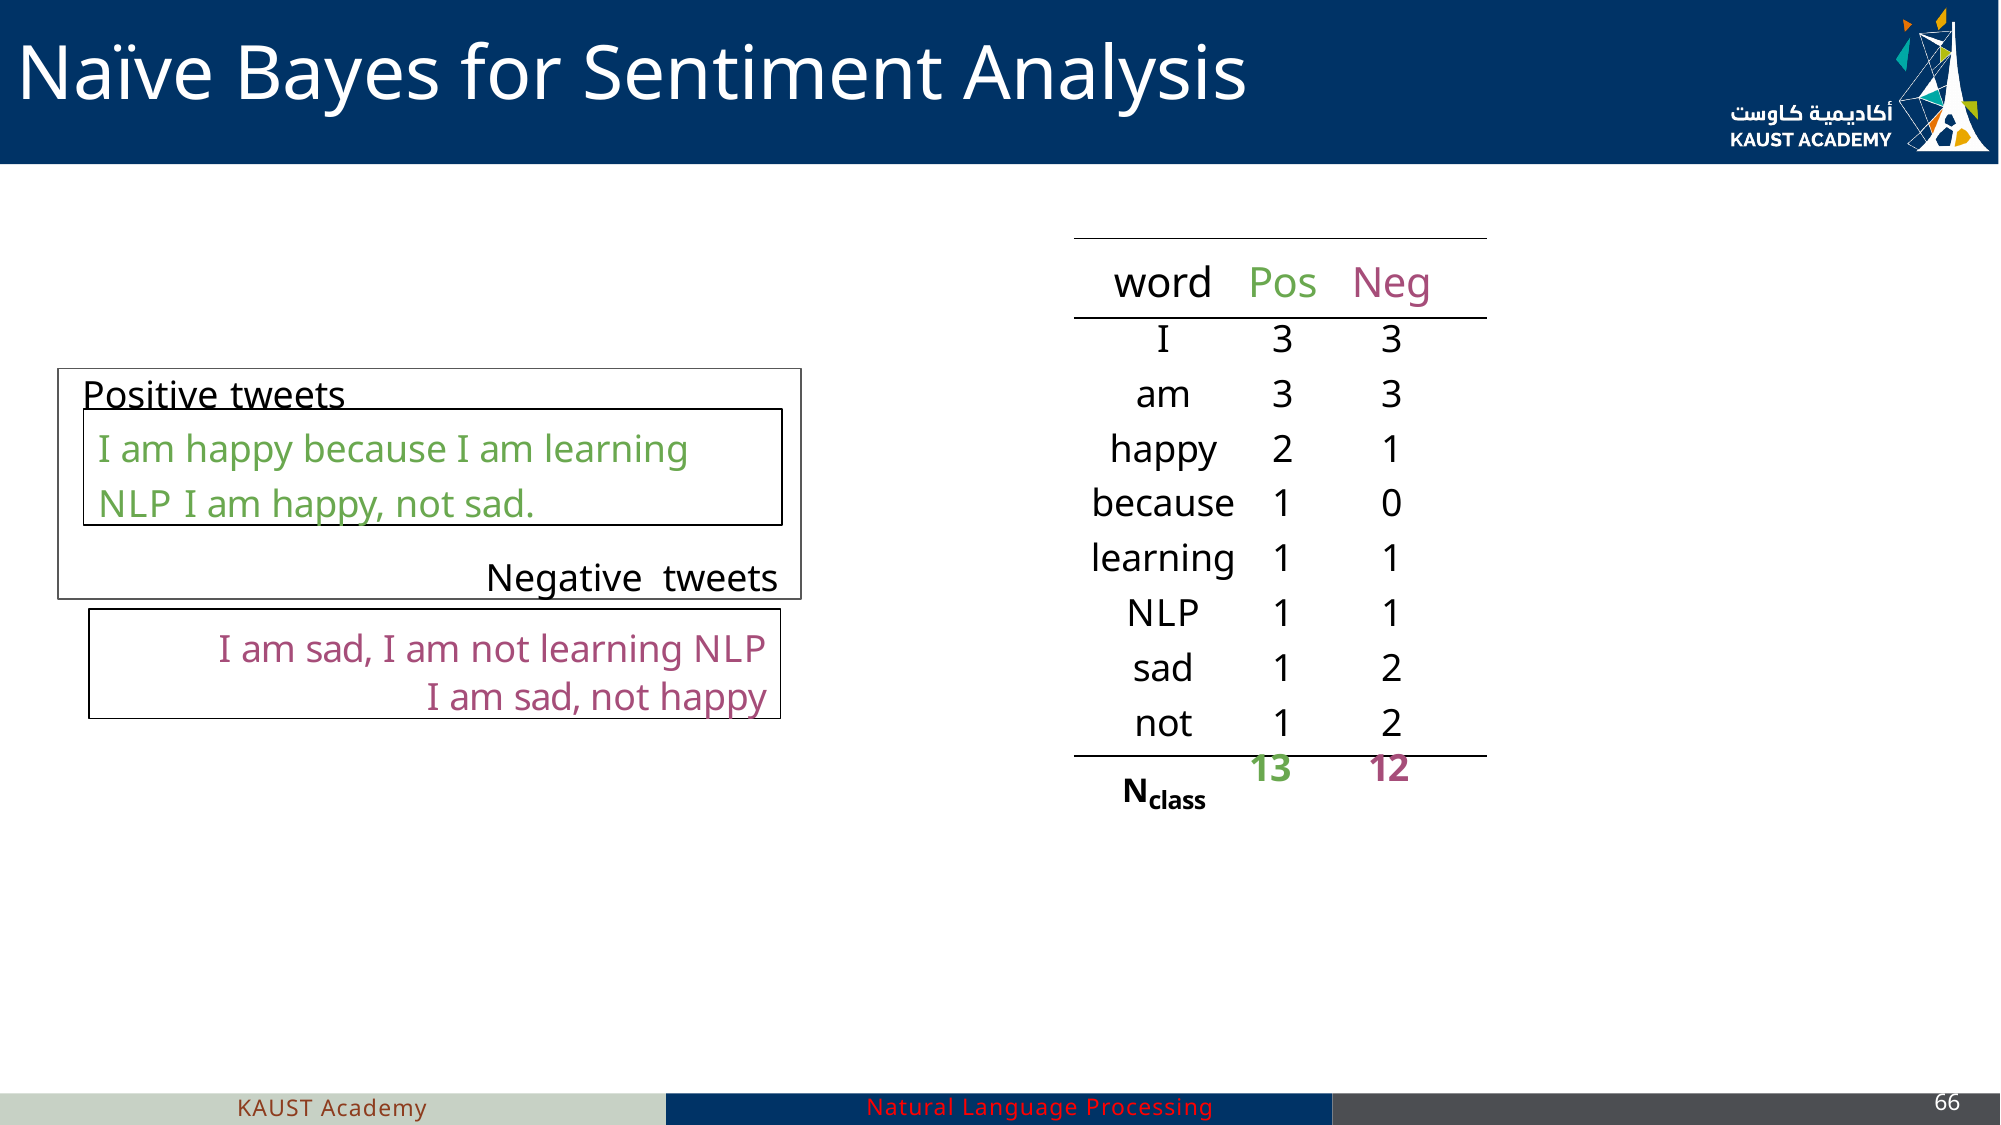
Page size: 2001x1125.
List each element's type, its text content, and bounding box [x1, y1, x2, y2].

table_cell 1 [1240, 527, 1335, 582]
table_cell 1 [1240, 637, 1335, 692]
table_cell 2 [1335, 637, 1487, 692]
table_cell 1 [1335, 527, 1487, 582]
text_box I am sad, I am not learning NLP I am sad, not happy [89, 609, 781, 719]
table_cell 1 [1240, 582, 1335, 637]
table_cell because [1074, 473, 1240, 527]
table_cell 2 [1335, 692, 1487, 755]
text_box Positive tweets Negative tweets [58, 368, 802, 600]
table_cell 2 [1240, 418, 1335, 473]
table_cell 1 [1335, 418, 1487, 473]
table_cell 1 [1335, 582, 1487, 637]
table_cell 1 [1240, 692, 1335, 755]
table_cell 3 [1335, 308, 1487, 363]
table_cell learning [1074, 527, 1240, 582]
table_cell am [1074, 363, 1240, 418]
table_cell 0 [1335, 473, 1487, 527]
table_header Neg [1335, 239, 1487, 308]
table_cell not [1074, 692, 1240, 755]
table_cell sad [1074, 637, 1240, 692]
text_box 13 12 [1247, 741, 1412, 789]
text_box Nclass [1115, 751, 1211, 821]
table_cell happy [1074, 418, 1240, 473]
picture [1721, 0, 2000, 159]
table_cell 3 [1335, 363, 1487, 418]
table_cell I [1074, 308, 1240, 363]
table_cell 3 [1240, 308, 1335, 363]
title Naïve Bayes for Sentiment Analysis [14, 22, 1725, 213]
table_header word [1074, 239, 1240, 308]
table_cell NLP [1074, 582, 1240, 637]
table_header Pos [1240, 239, 1335, 308]
table_cell 1 [1240, 473, 1335, 527]
table_cell 3 [1240, 363, 1335, 418]
